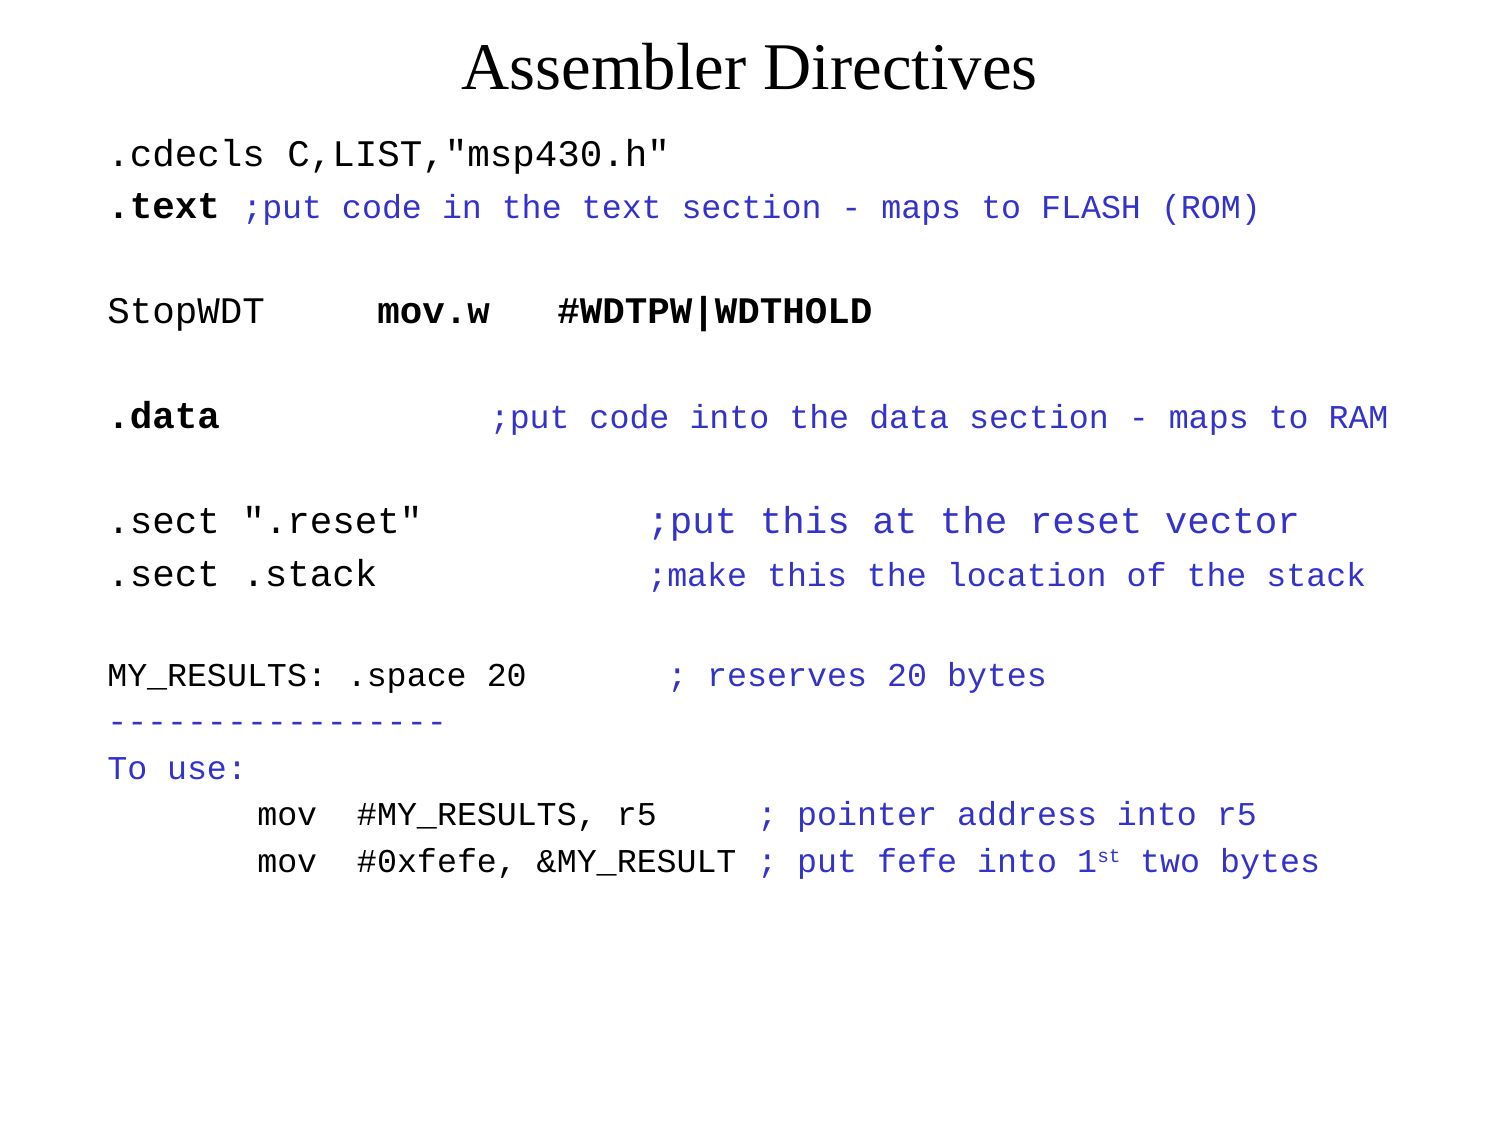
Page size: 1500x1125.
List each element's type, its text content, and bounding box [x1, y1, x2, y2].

title Assembler Directives [112, 24, 1388, 101]
list .cdecls C,LIST,"msp430.h" .text ;put code in the text section - maps to FLASH (ROM) StopWDT mov.w #WDTPW|WDTHOLD .data ;put code into the data section - maps to RAM .sect ".reset" ;put this at the reset vector .sect .stack ;make this the location of the stack MY_RESULTS: .space 20 ; reserves 20 bytes ----------------- To use: mov #MY_RESULTS, r5 ; pointer address into r5 mov #0xfefe, &MY_RESULT ; put fefe into 1st two bytes [91, 120, 1458, 897]
